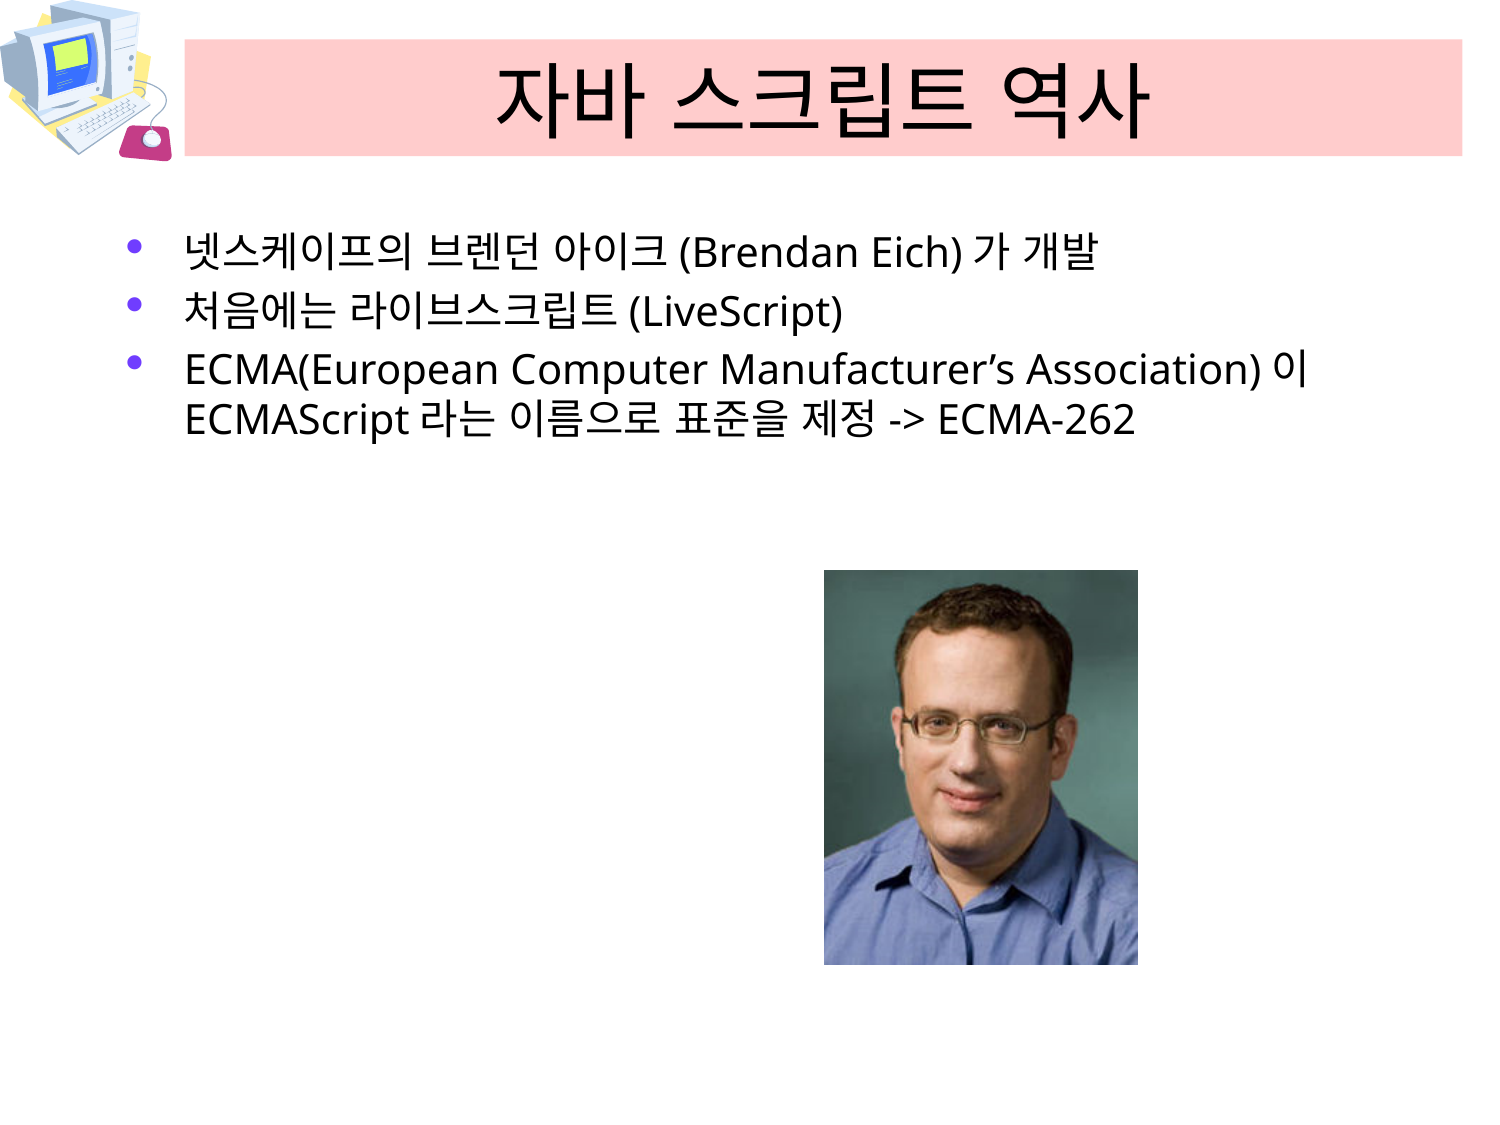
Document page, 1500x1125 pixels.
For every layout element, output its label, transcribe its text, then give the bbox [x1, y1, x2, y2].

picture [824, 570, 1138, 965]
title 자바 스크립트 역사 [184, 39, 1463, 157]
list 넷스케이프의 브렌던 아이크(Brendan Eich)가 개발 처음에는 라이브스크립트(LiveScript) ECMA(European Computer Manufacturer’s Association)이 ECMAScript라는 이름으로 표준을 제정-> ECMA-262 [112, 218, 1460, 900]
